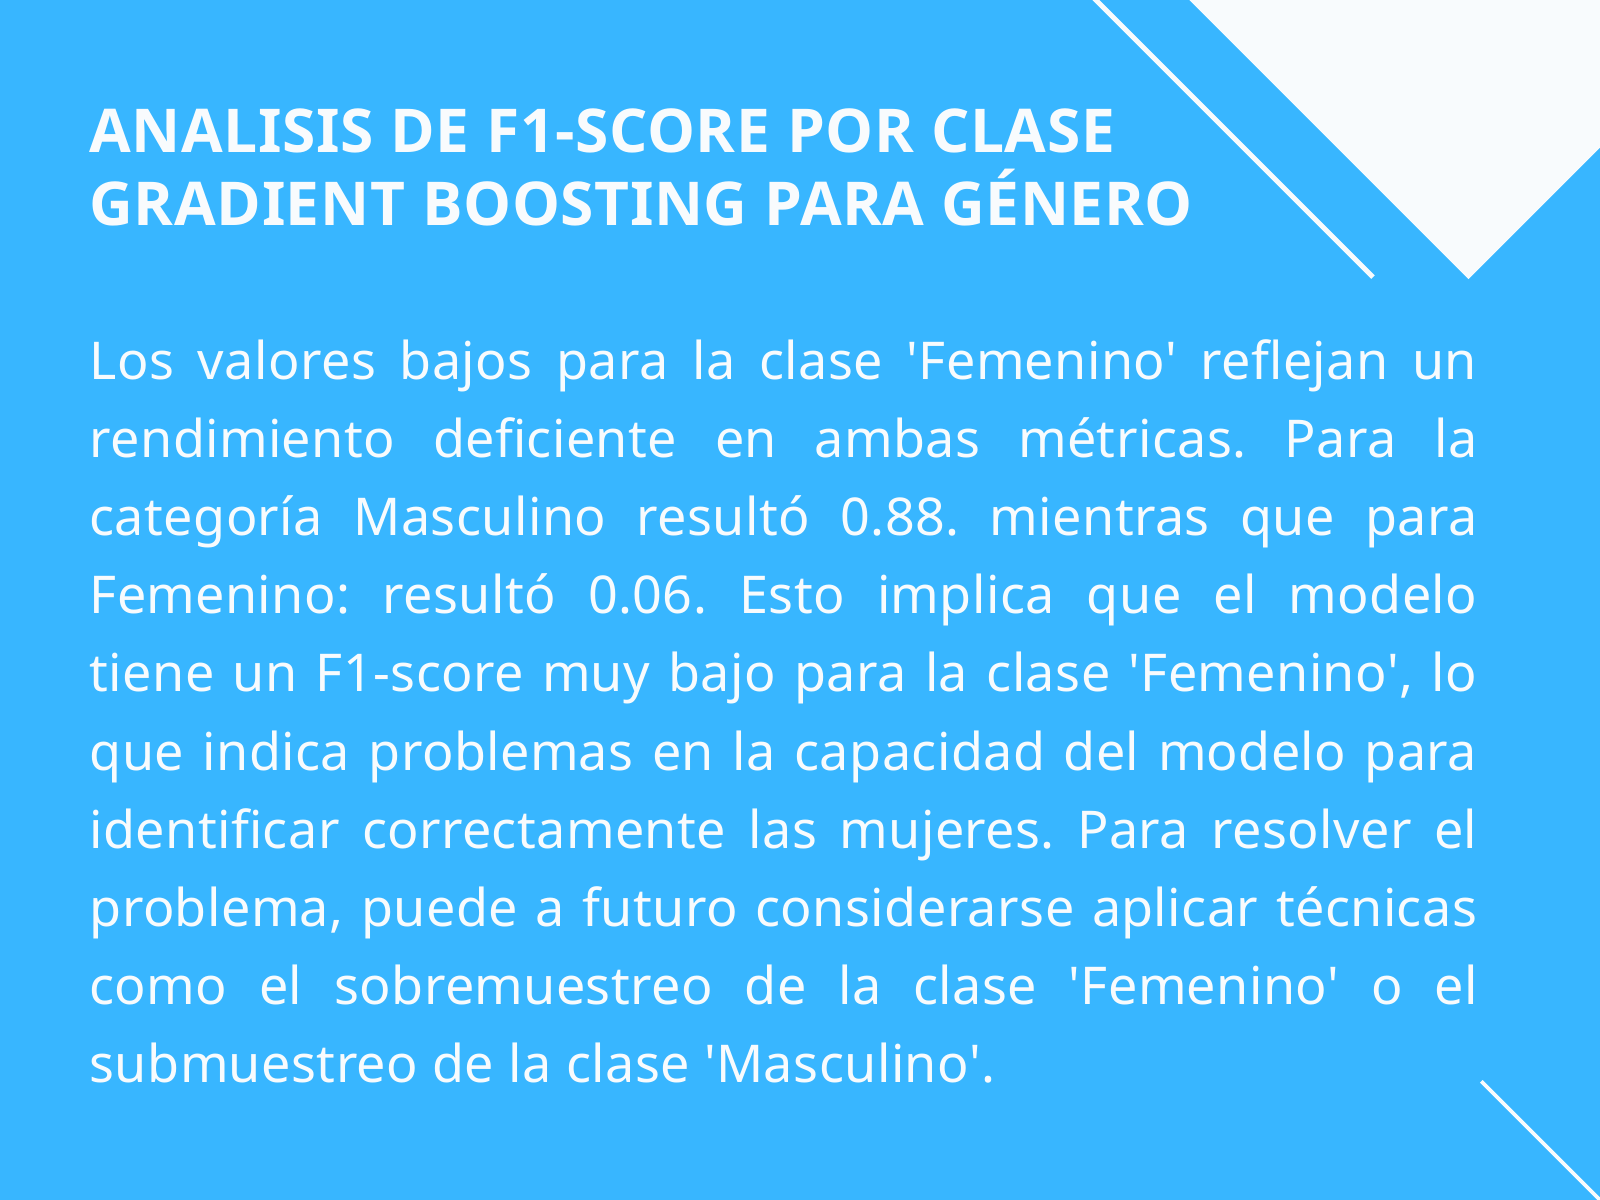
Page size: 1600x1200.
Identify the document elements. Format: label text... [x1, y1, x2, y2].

text_box [1092, 0, 1192, 92]
text_box ANALISIS DE F1-SCORE POR CLASE GRADIENT BOOSTING PARA GÉNERO [89, 92, 1438, 238]
text_box [1330, 238, 1375, 279]
text_box [1189, 0, 1600, 280]
text_box Los valores bajos para la clase 'Femenino' reflejan un rendimiento deficiente en ambas métricas. Para la categoría Masculino resultó 0.88. mientras que para Femenino: resultó 0.06. Esto implica que el modelo tiene un F1-score muy bajo para la clase 'Femenino', lo que indica problemas en la capacidad del modelo para identificar correctamente las mujeres. Para resolver el problema, puede a futuro considerarse aplicar técnicas como el sobremuestreo de la clase 'Femenino' o el submuestreo de la clase 'Masculino'. [89, 311, 1480, 1093]
text_box [1480, 1080, 1600, 1200]
